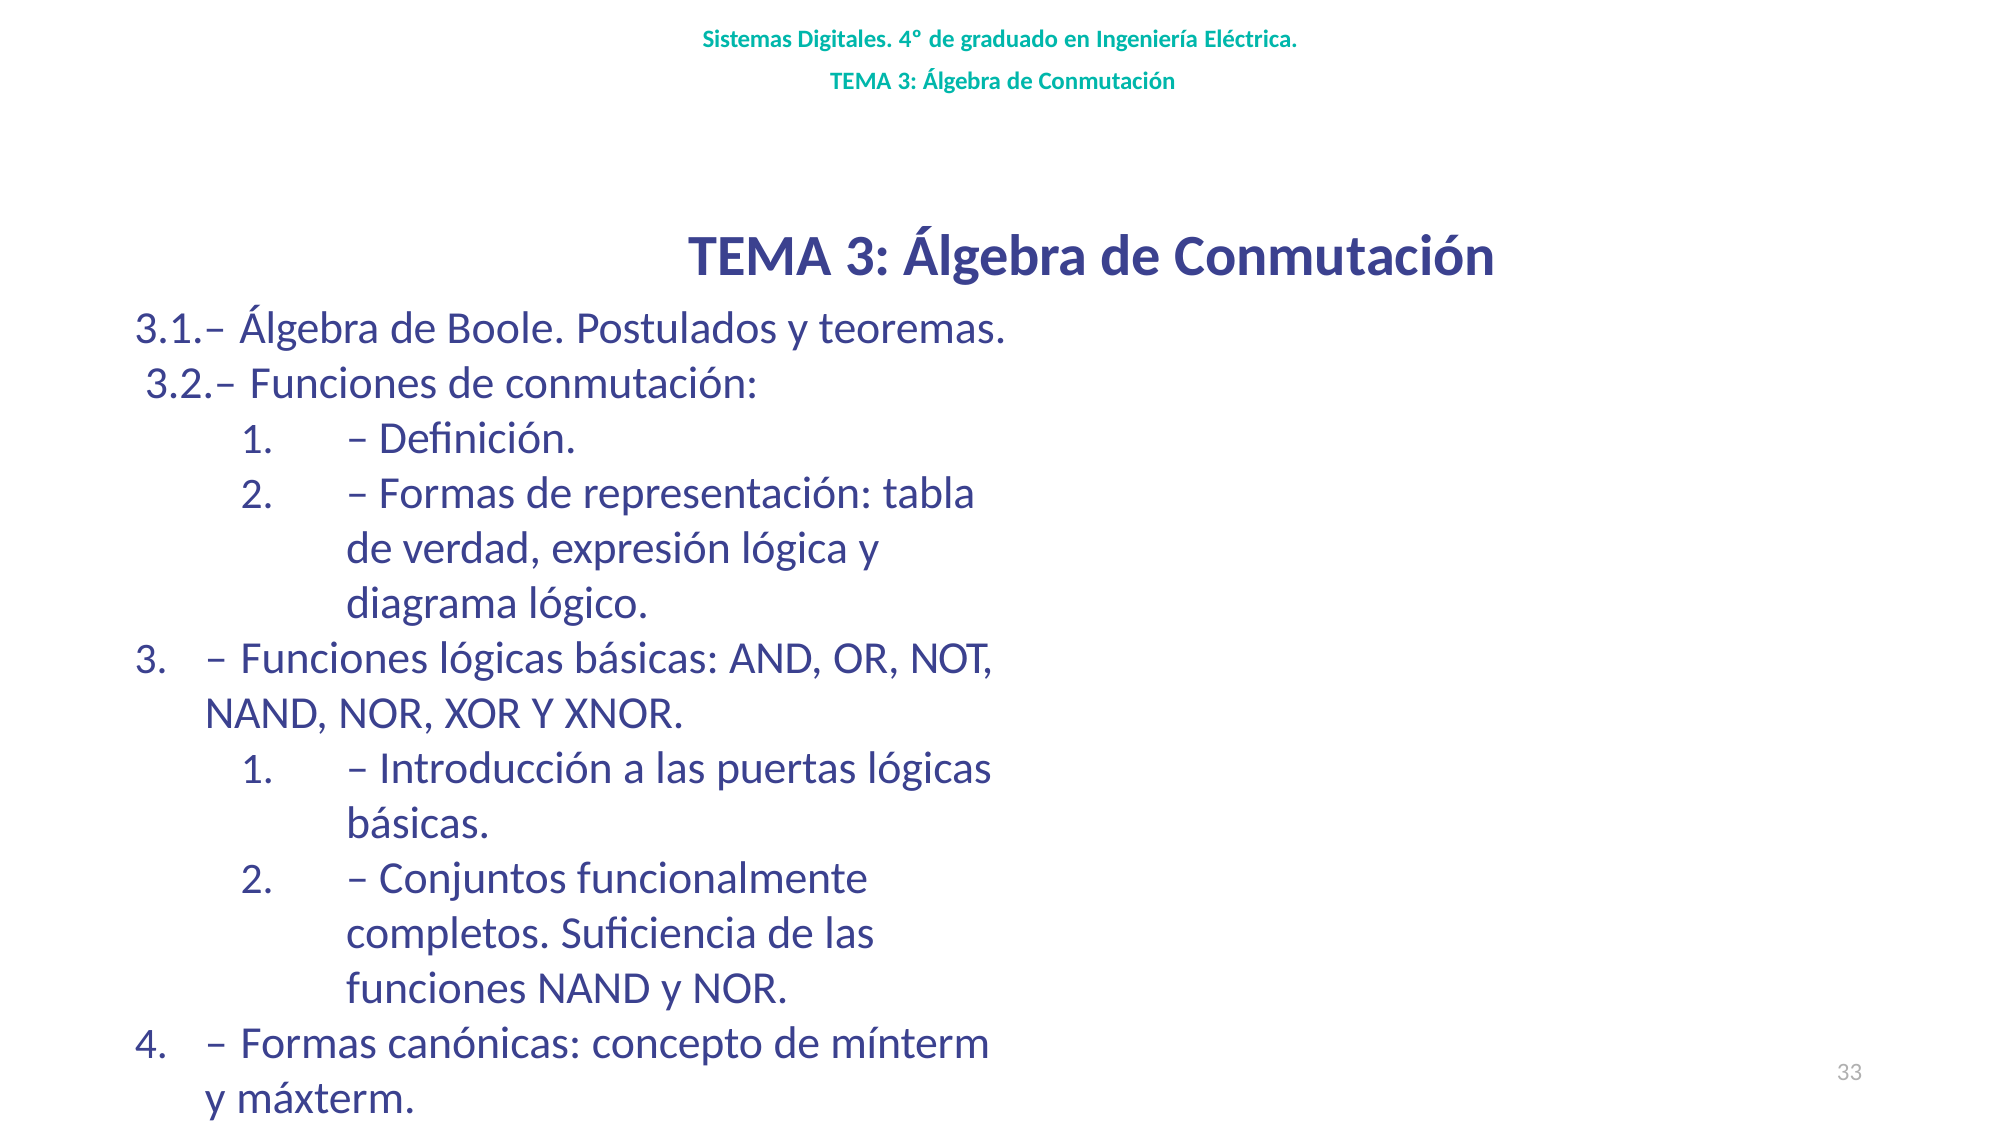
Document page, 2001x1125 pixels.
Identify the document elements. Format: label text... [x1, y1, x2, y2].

text_box Sistemas Digitales. 4º de graduado en Ingeniería Eléctrica. TEMA 3: Álgebra de Conmutación [698, 9, 1303, 95]
slide_number 33 [1412, 746, 1863, 1125]
text_box TEMA 3: Álgebra de Conmutación 3.1.– Álgebra de Boole. Postulados y teoremas. 3.2.– Funciones de conmutación: – Definición. – Formas de representación: tabla de verdad, expresión lógica y diagrama lógico. – Funciones lógicas básicas: AND, OR, NOT, NAND, NOR, XOR Y XNOR. – Introducción a las puertas lógicas básicas. – Conjuntos funcionalmente completos. Suficiencia de las funciones NAND y NOR. – Formas canónicas: concepto de mínterm y máxterm. – Desarrollo de Shannon: Primera y segunda forma. – Fundamentos de la simplificación de funciones. Adyacencias. 3.7.– Funciones incompletamente especificadas. 3.8.– Método de simplificación de Karnaugh. [132, 200, 1868, 1125]
